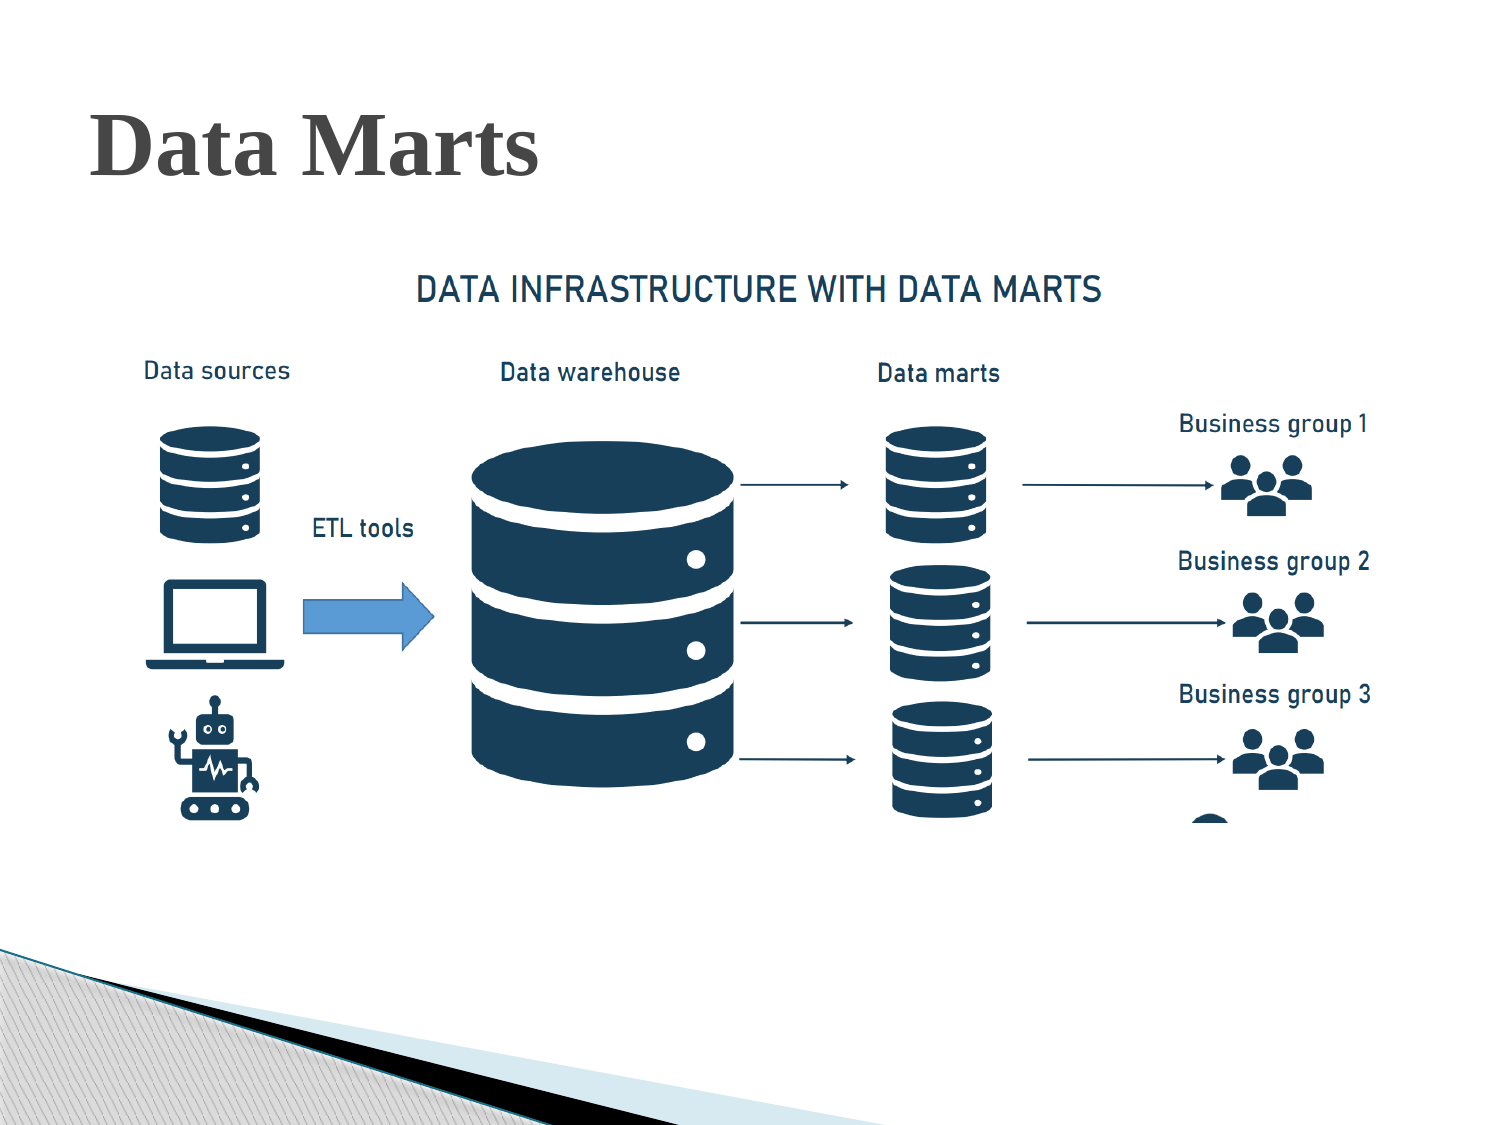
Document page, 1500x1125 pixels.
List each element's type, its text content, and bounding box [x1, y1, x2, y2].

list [88, 184, 1427, 823]
title Data Marts [75, 45, 1425, 233]
